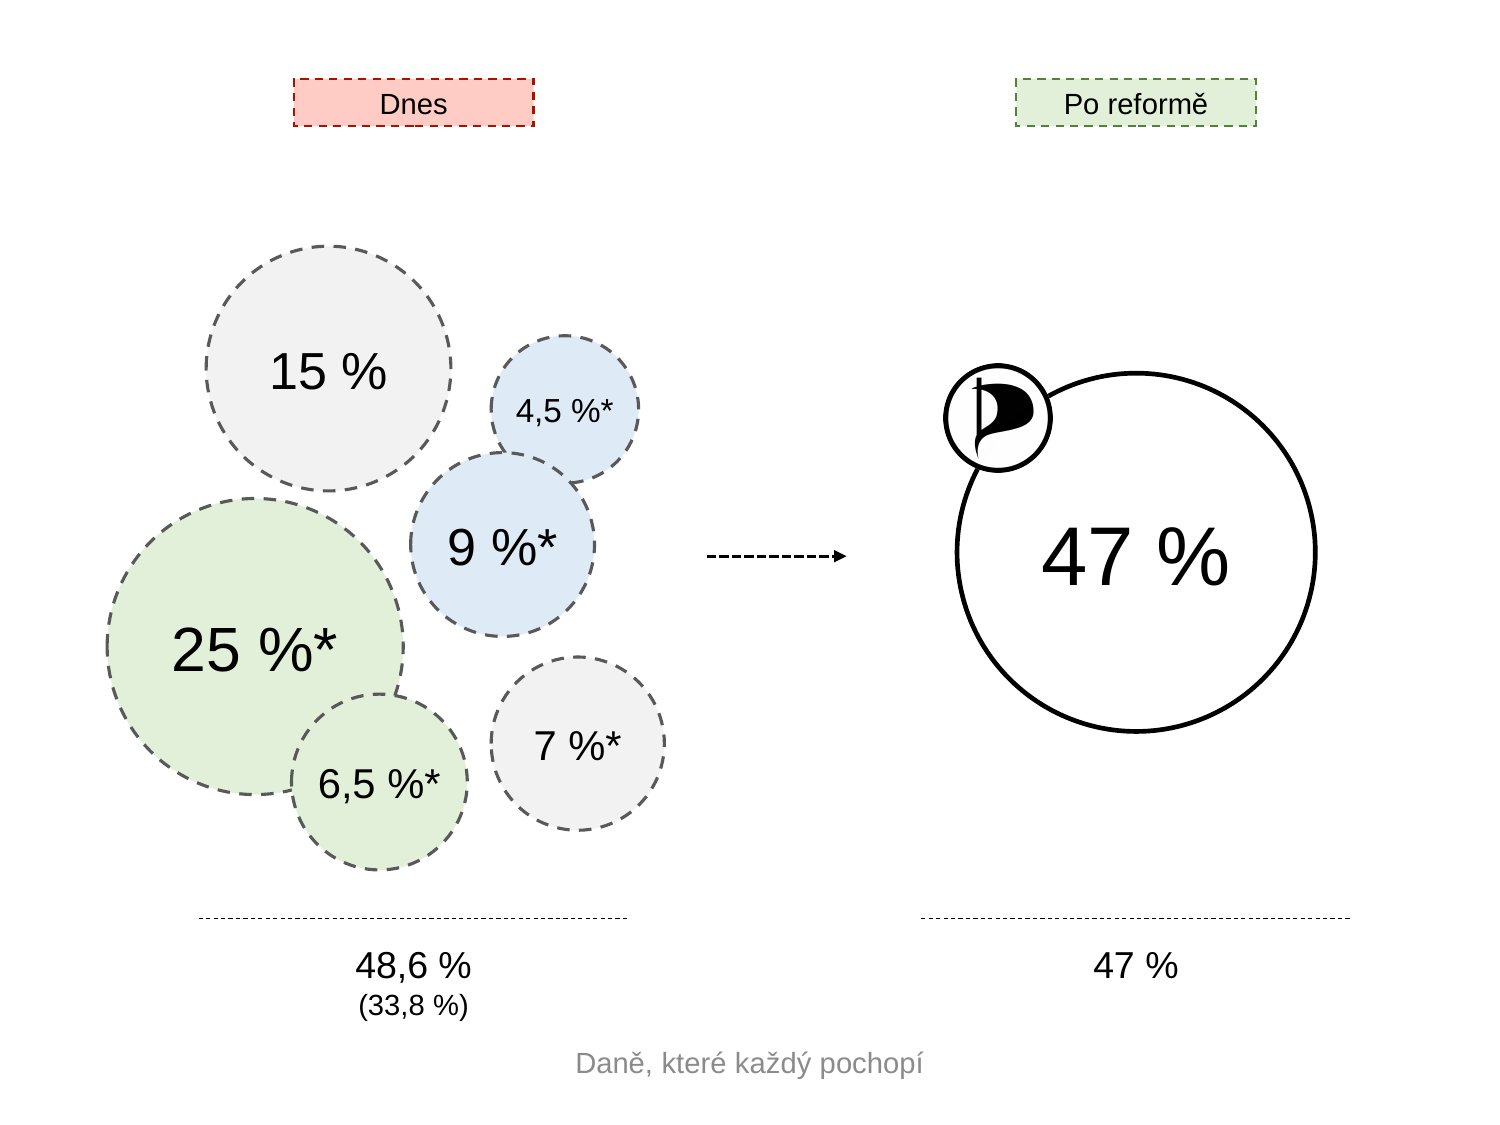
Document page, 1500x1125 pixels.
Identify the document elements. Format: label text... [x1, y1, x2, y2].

text_box 15 % [205, 245, 452, 492]
picture [943, 363, 1053, 473]
text_box 4,5 %* [490, 334, 640, 484]
footer Daně, které každý pochopí [379, 1031, 1121, 1092]
text_box 47 % [956, 372, 1317, 733]
text_box 7 %* [490, 655, 666, 832]
text_box Dnes [293, 78, 535, 127]
text_box 6,5 %* [290, 693, 469, 871]
text_box 25 %* [106, 497, 405, 796]
text_box Po reformě [1015, 78, 1257, 127]
text_box 9 %* [409, 451, 596, 638]
text_box 47 % [1078, 933, 1194, 994]
text_box 48,6 % (33,8 %) [340, 933, 487, 1029]
